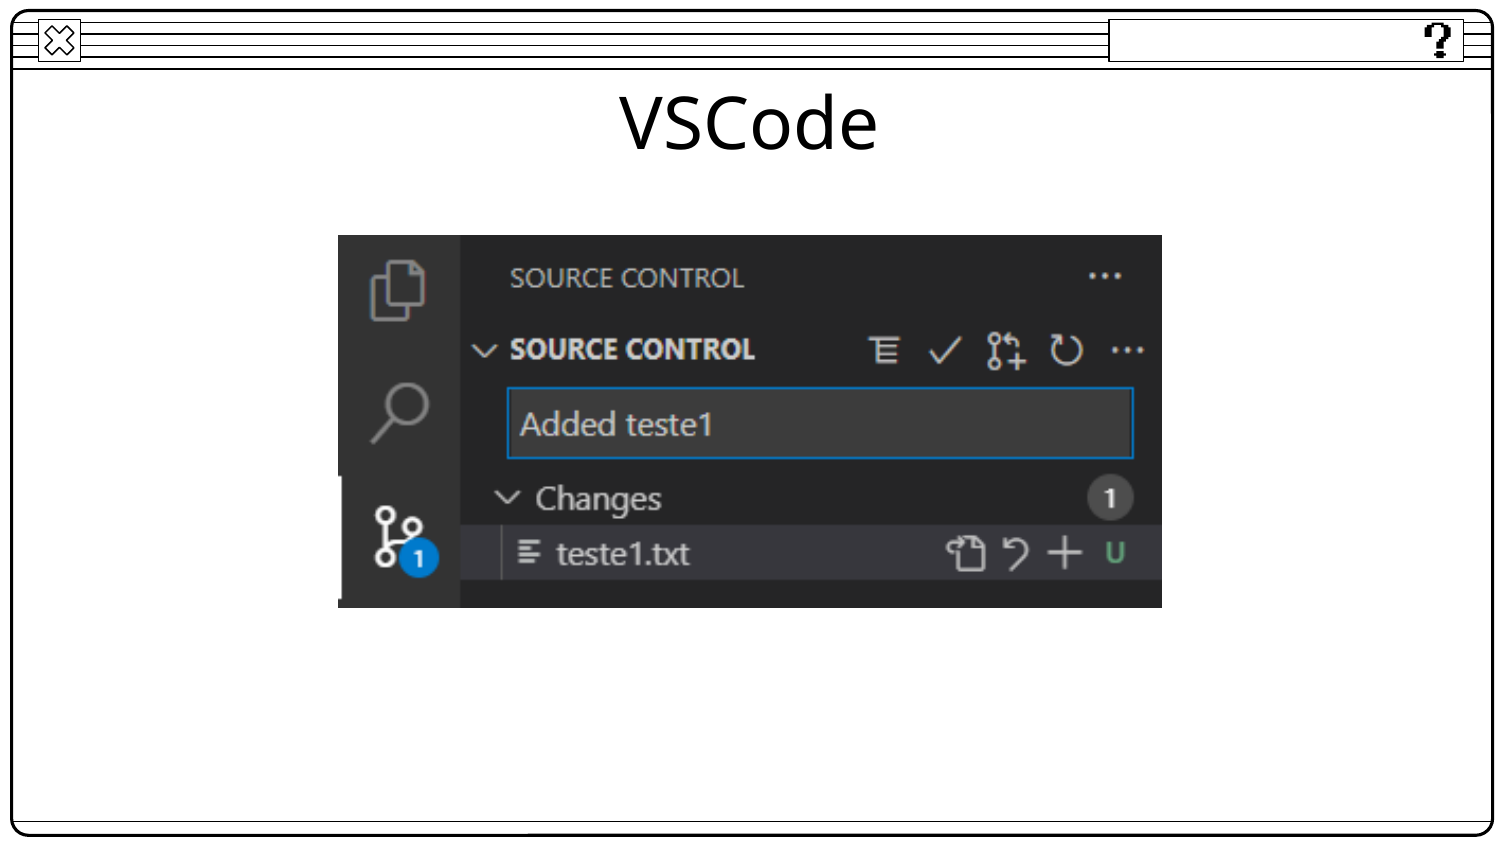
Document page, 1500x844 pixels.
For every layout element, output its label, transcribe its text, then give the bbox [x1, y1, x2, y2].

title VSCode [118, 72, 1382, 167]
picture [338, 235, 1162, 609]
